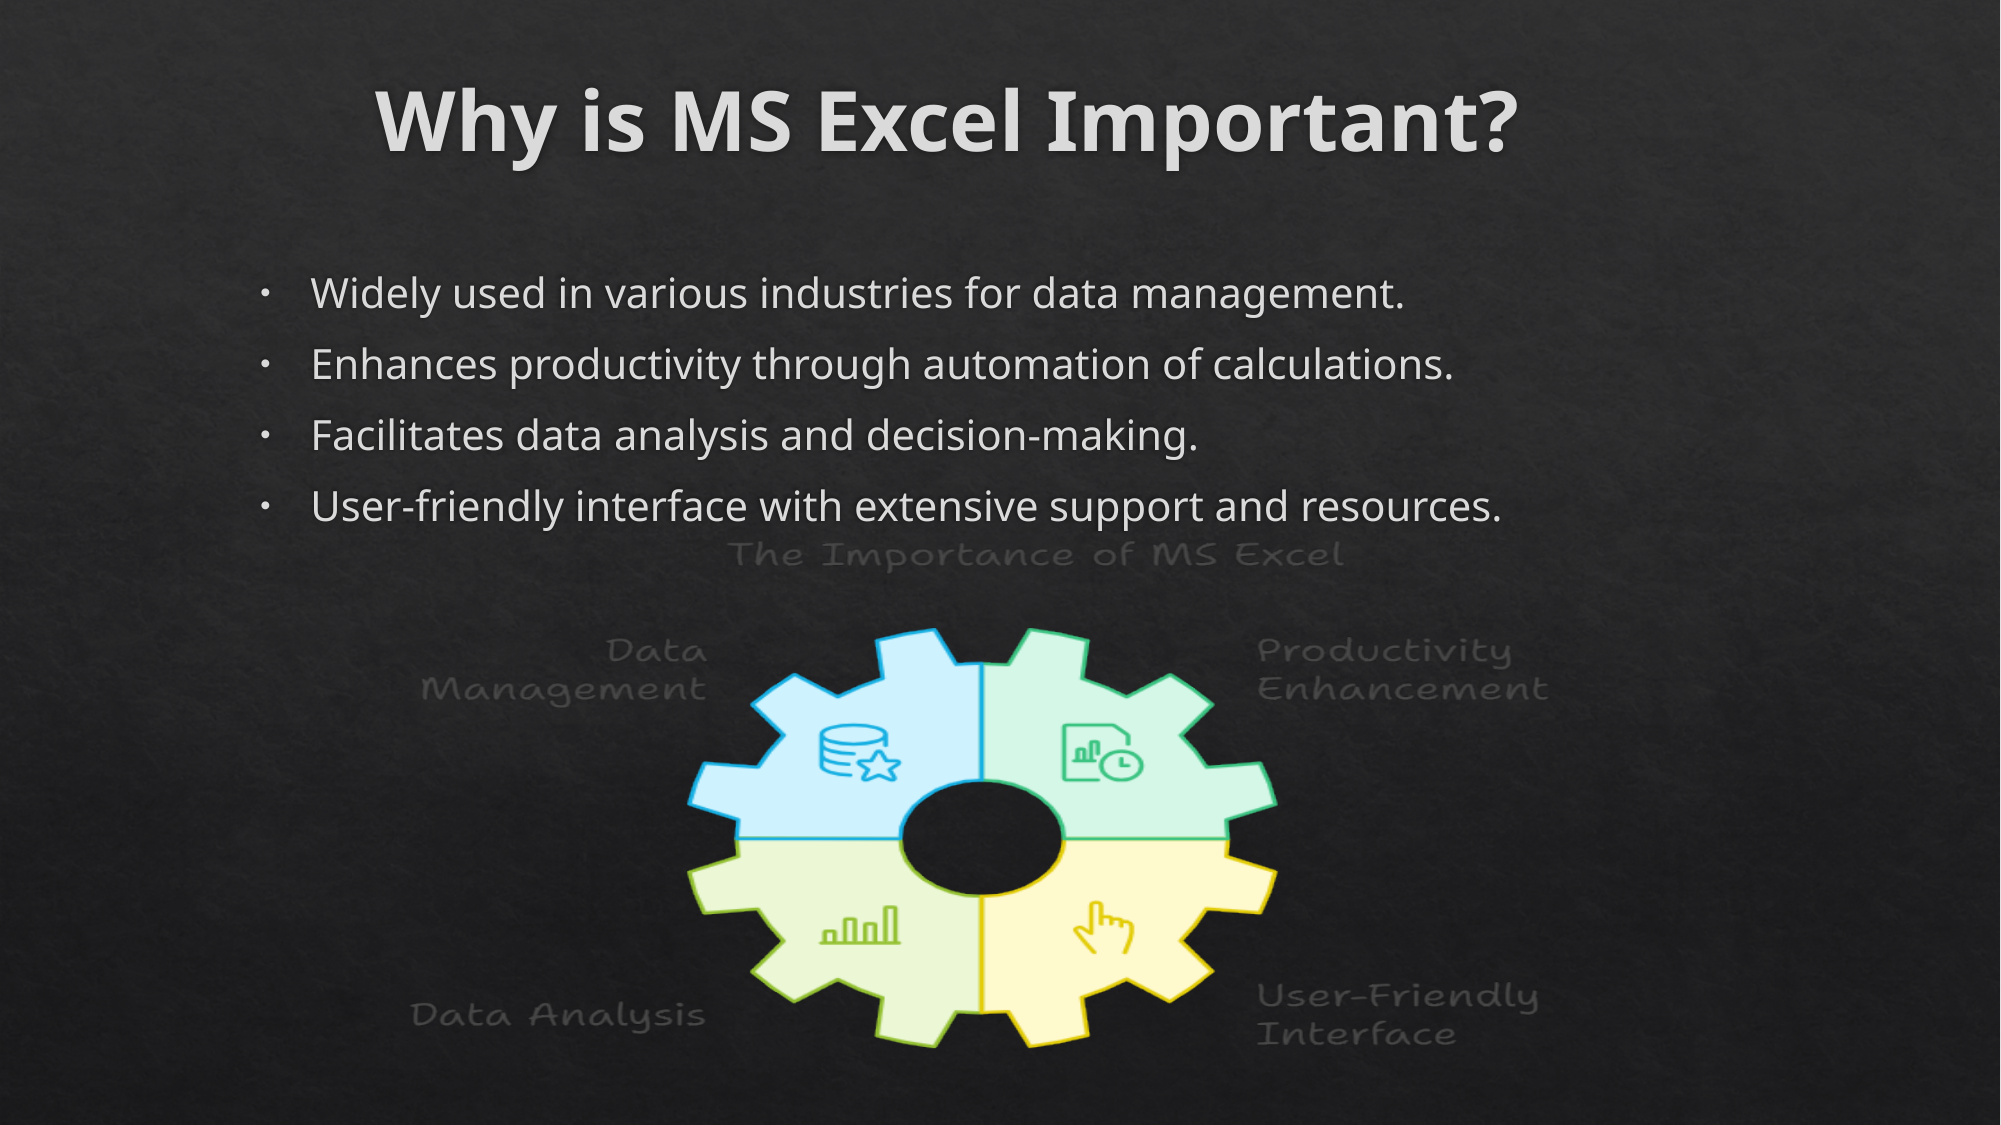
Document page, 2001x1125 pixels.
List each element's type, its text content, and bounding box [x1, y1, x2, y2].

title Why is MS Excel Important? [135, 12, 1761, 325]
list Widely used in various industries for data management. Enhances productivity through automation of calculations. Facilitates data analysis and decision-making. User-friendly interface with extensive support and resources. [239, 259, 1702, 880]
picture [362, 513, 1602, 1069]
